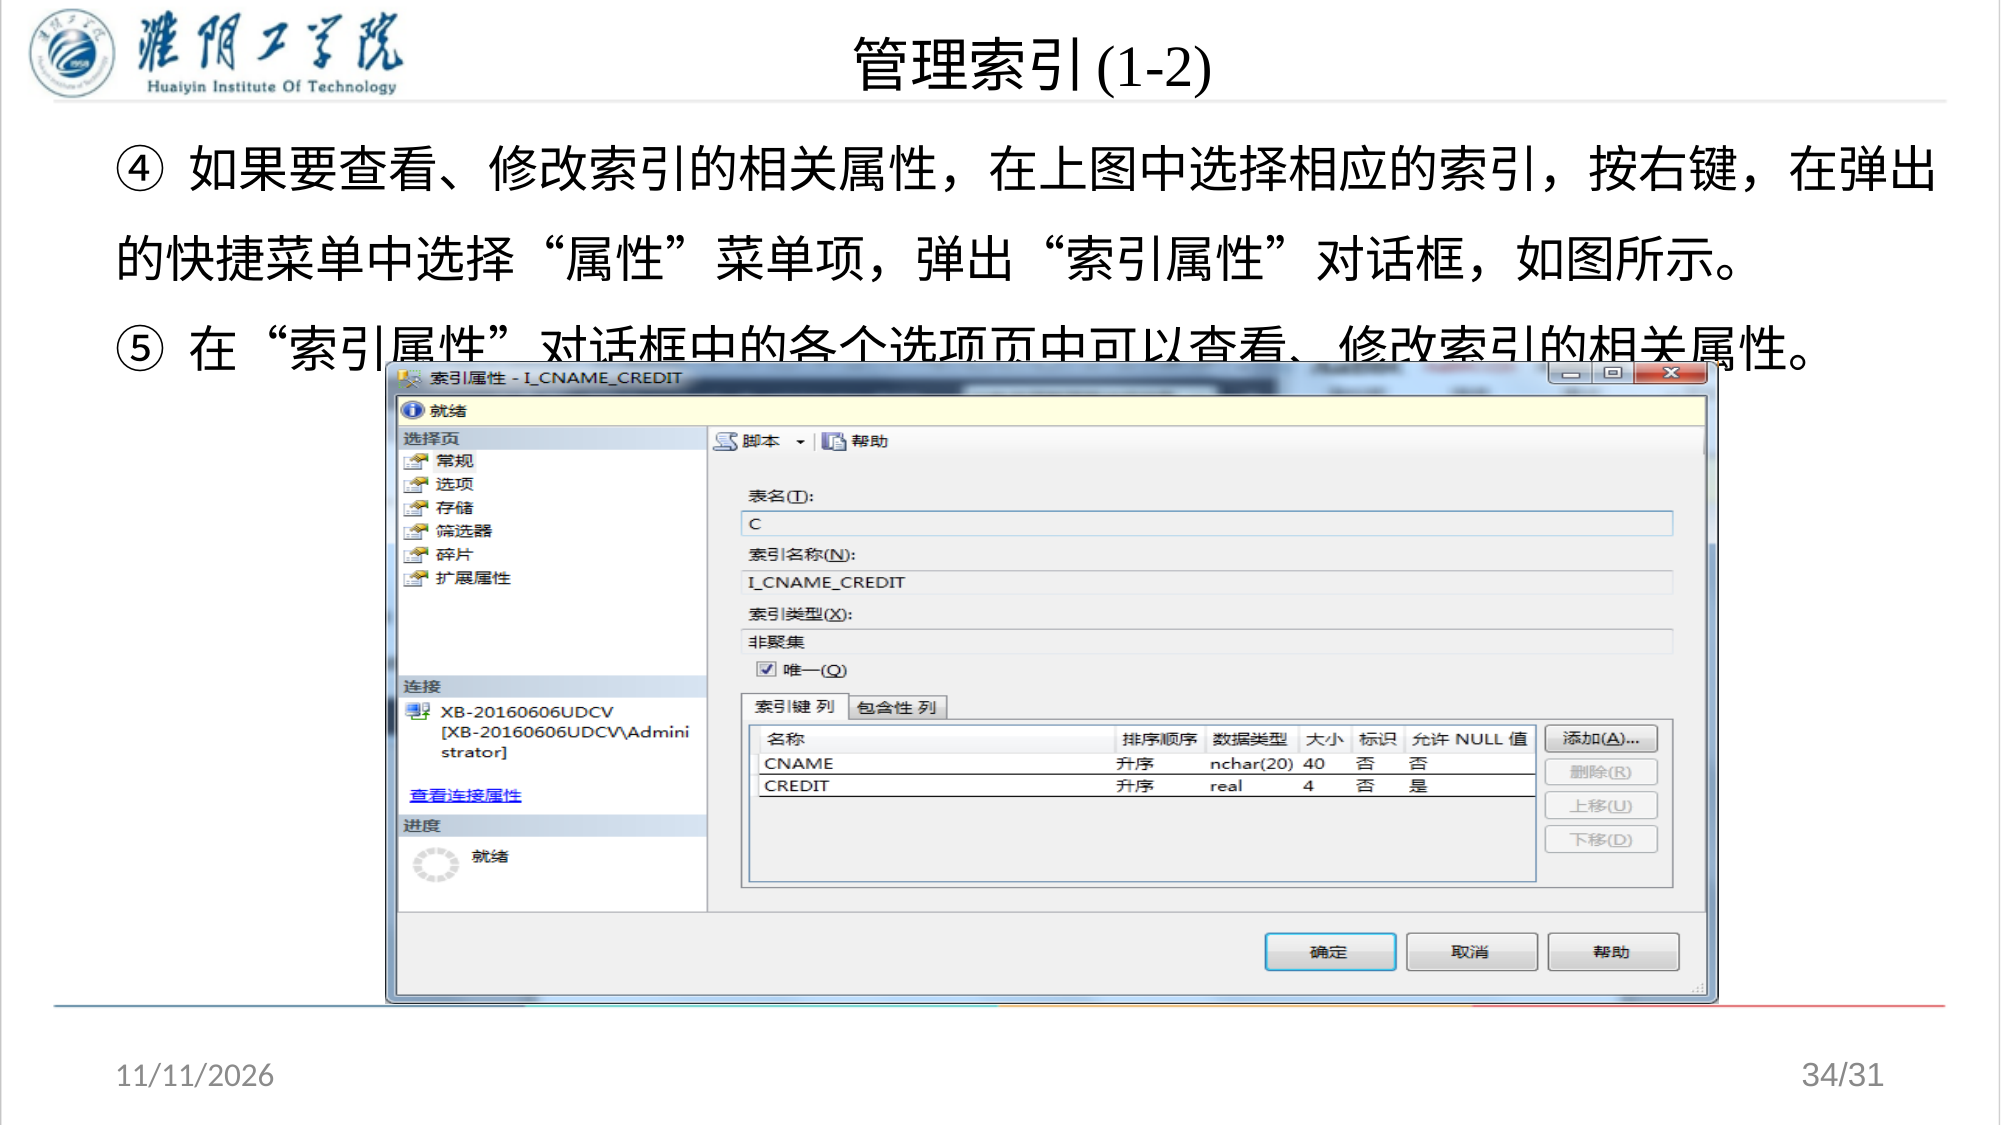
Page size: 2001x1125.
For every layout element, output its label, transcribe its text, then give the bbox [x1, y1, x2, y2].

picture [385, 361, 1719, 1004]
title 管理索引(1-2) [385, 0, 1664, 99]
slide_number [99, 1042, 567, 1103]
slide_number 34/31 [1433, 1042, 1900, 1103]
picture [0, 0, 2001, 1125]
list ④ 如果要查看、修改索引的相关属性，在上图中选择相应的索引，按右键，在弹出的快捷菜单中选择“属性”菜单项，弹出“索引属性”对话框，如图所示。 ⑤ 在“索引属性”对话框中的各个选项页中可以查看、修改索引的相关属性。 [23, 99, 1974, 1064]
